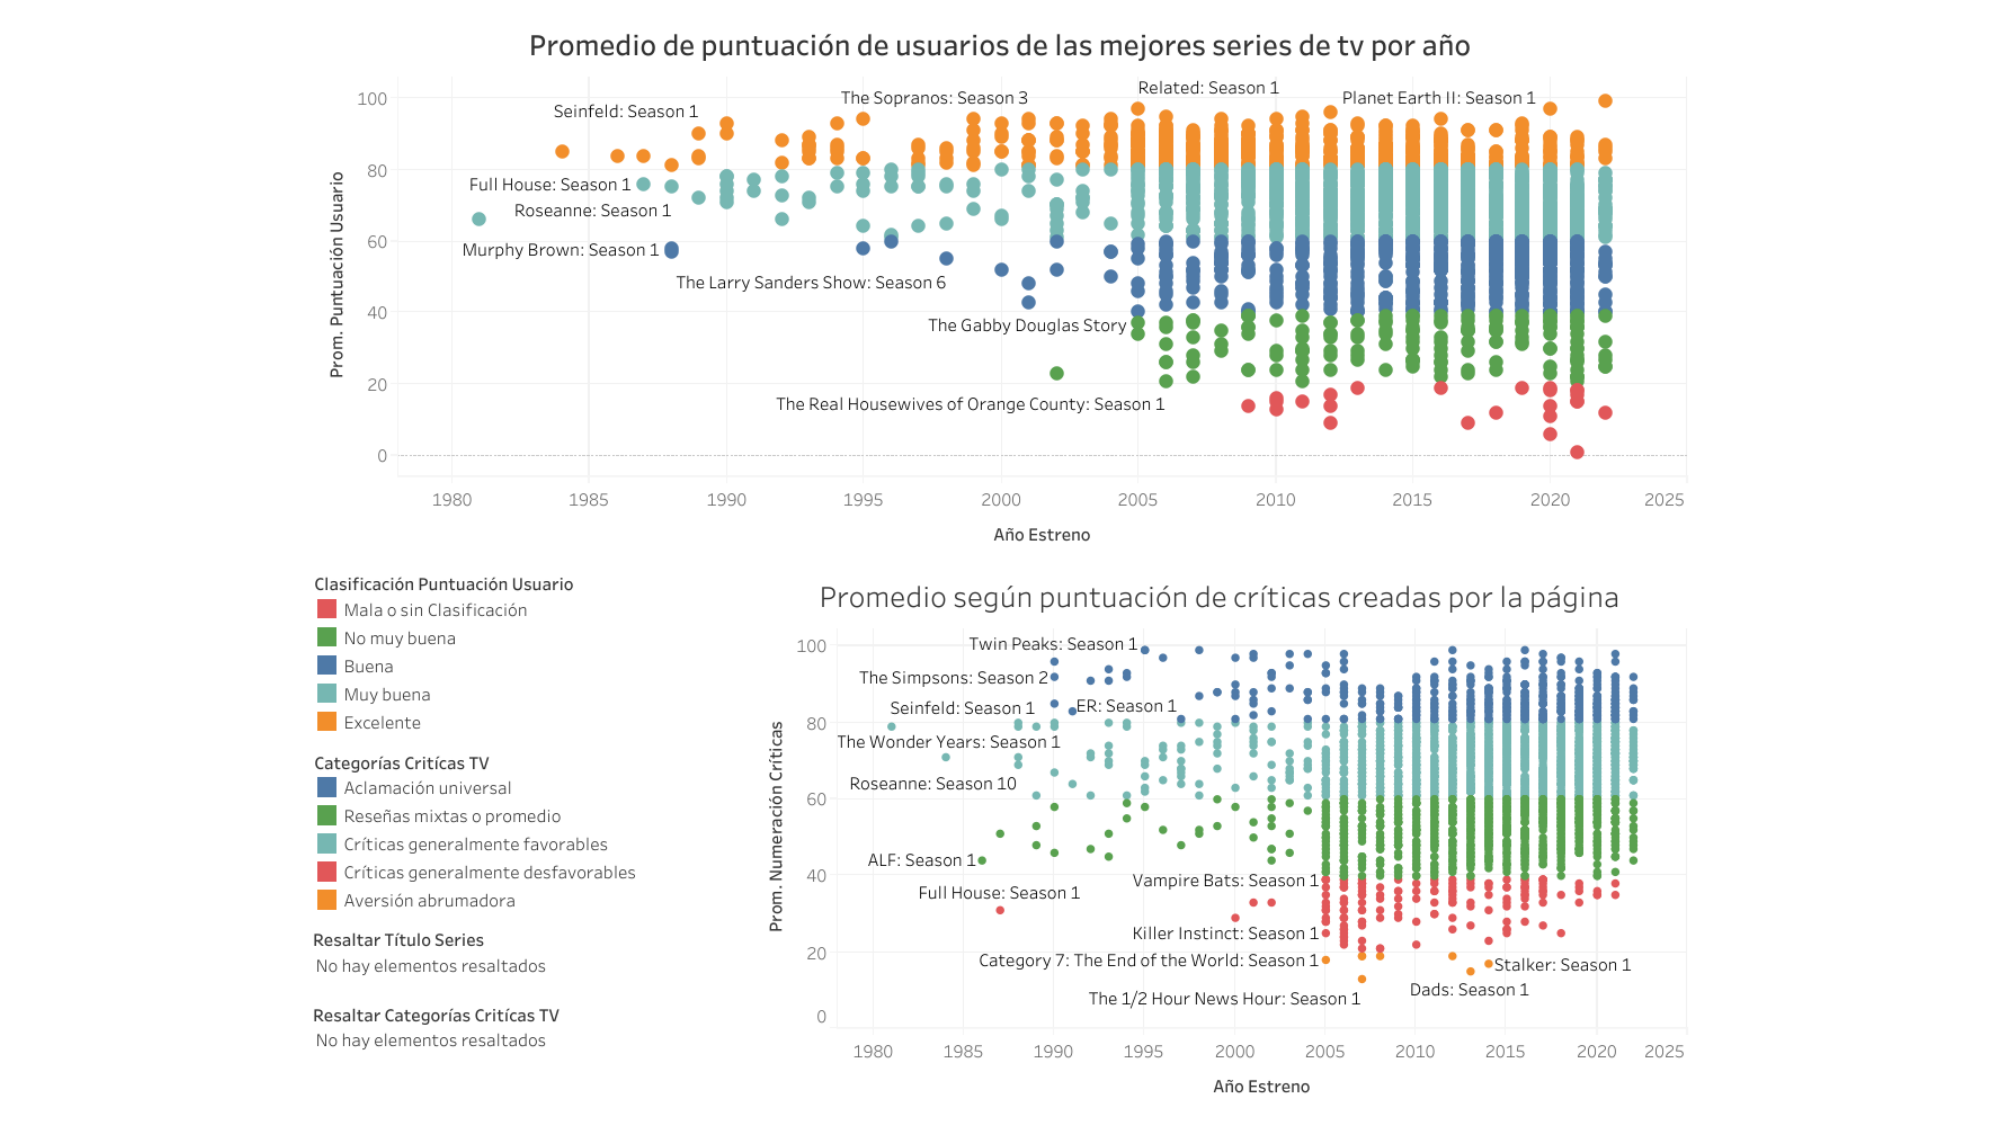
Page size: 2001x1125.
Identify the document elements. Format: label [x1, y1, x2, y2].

picture [296, 0, 1704, 1125]
